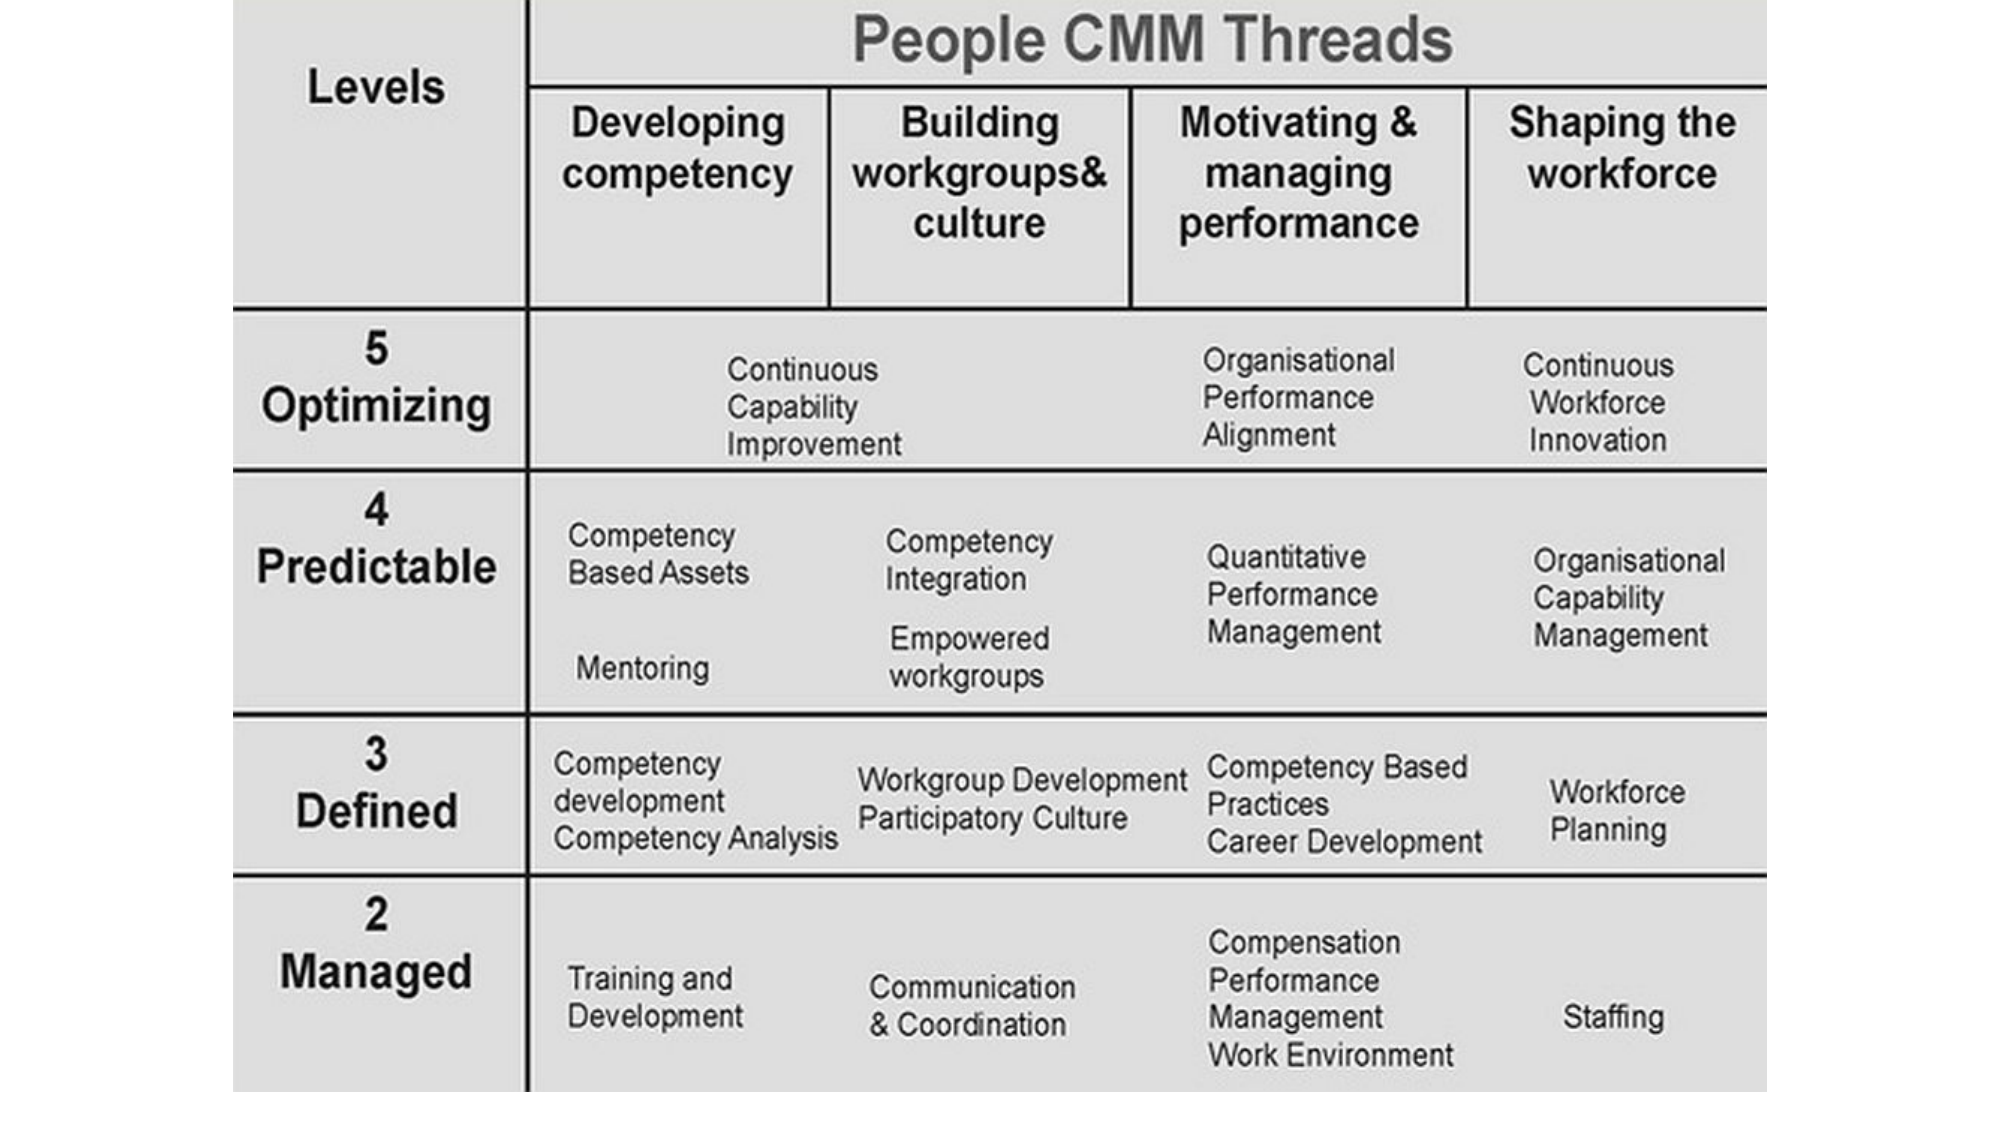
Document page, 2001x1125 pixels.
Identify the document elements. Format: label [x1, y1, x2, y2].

list [233, 0, 1767, 1092]
